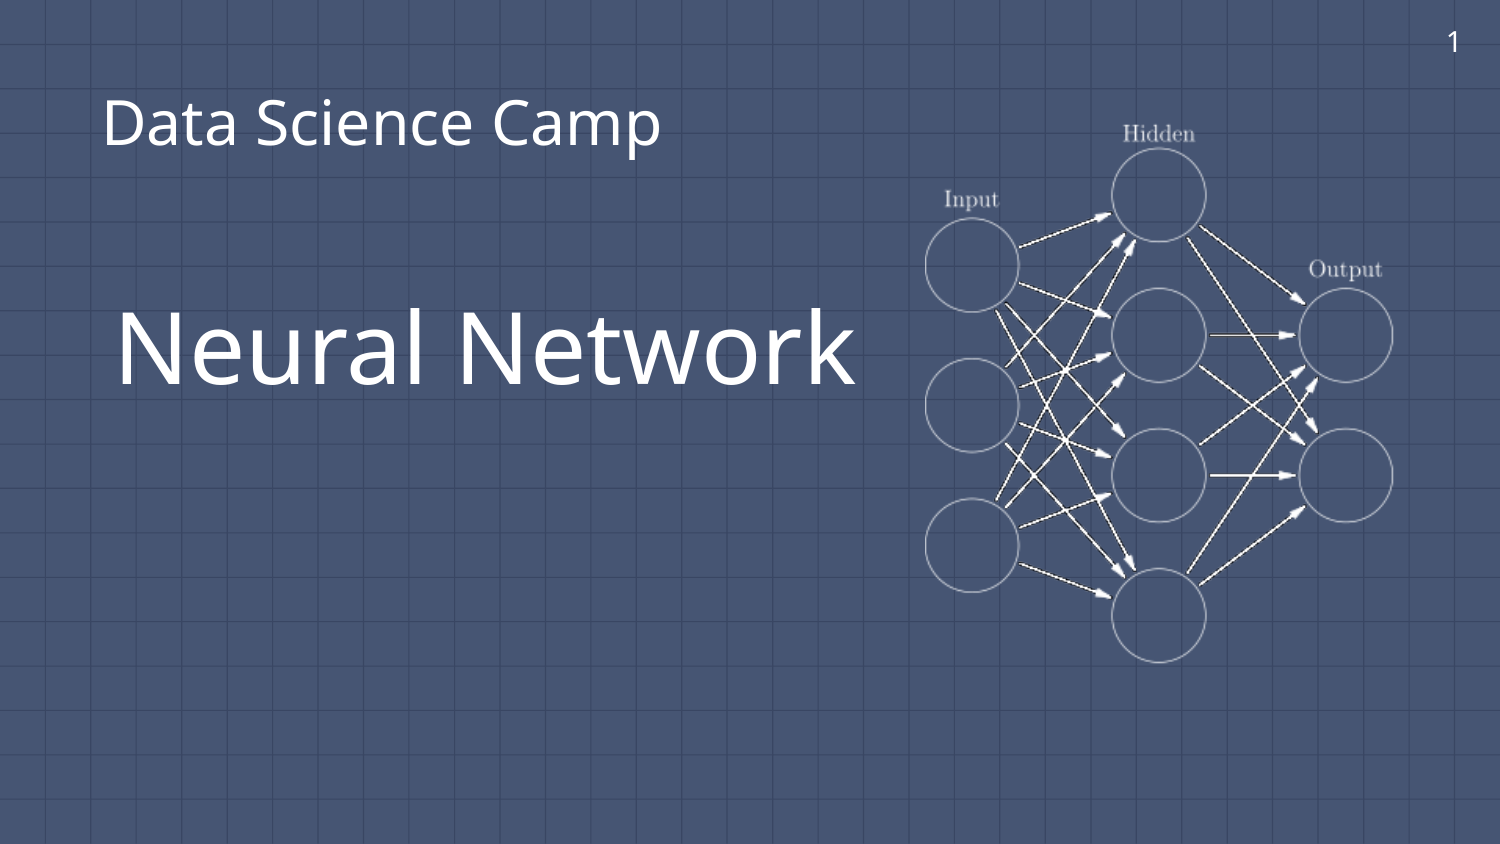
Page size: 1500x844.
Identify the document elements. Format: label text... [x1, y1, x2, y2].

title Data Science Camp [86, 42, 715, 174]
text_box Neural Network [98, 223, 887, 586]
slide_number ‹#› [1408, 0, 1500, 88]
picture [925, 122, 1395, 688]
